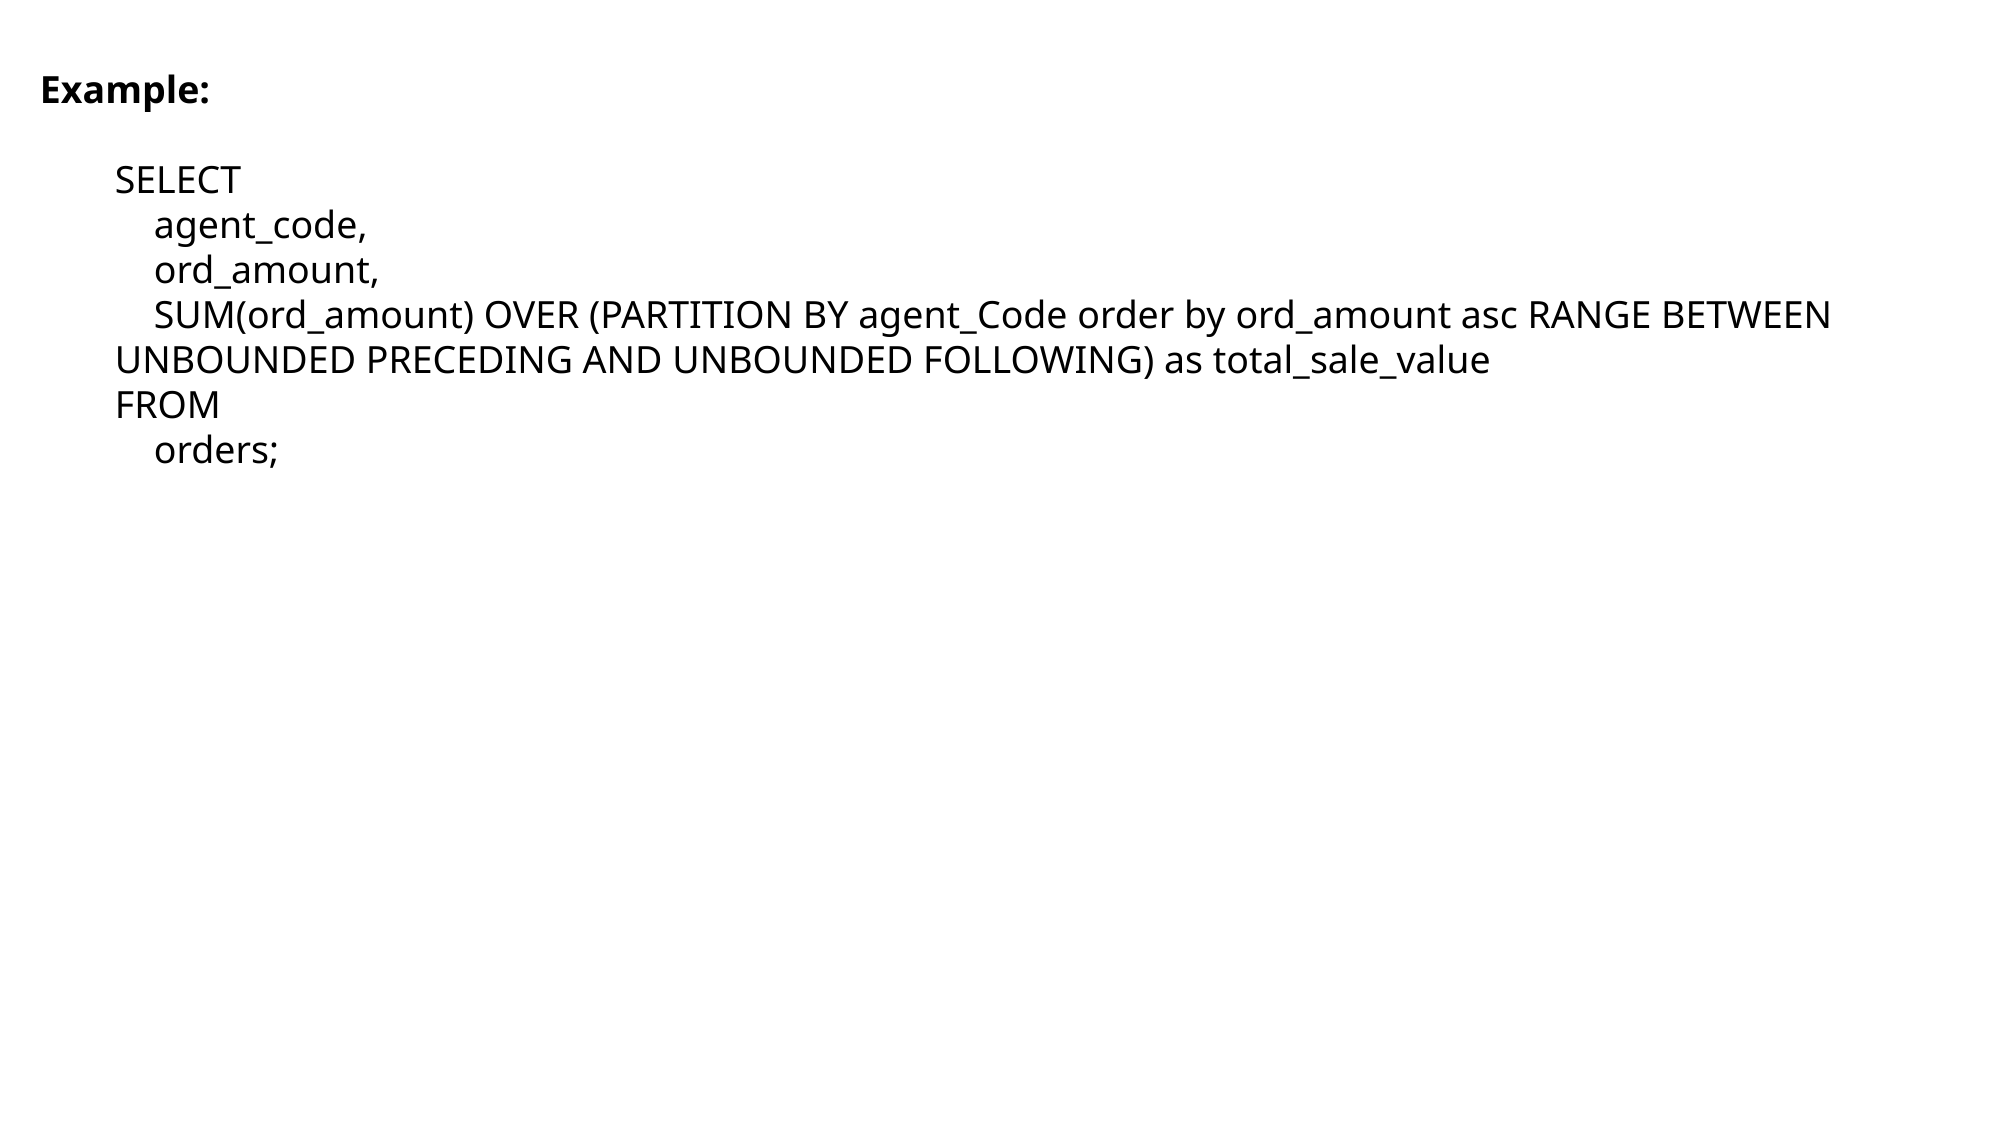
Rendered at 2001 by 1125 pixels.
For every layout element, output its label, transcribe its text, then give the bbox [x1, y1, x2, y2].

text_box Example: SELECT agent_code, ord_amount, SUM(ord_amount) OVER (PARTITION BY agent_Code order by ord_amount asc RANGE BETWEEN UNBOUNDED PRECEDING AND UNBOUNDED FOLLOWING) as total_sale_value FROM orders; [25, 58, 1969, 479]
